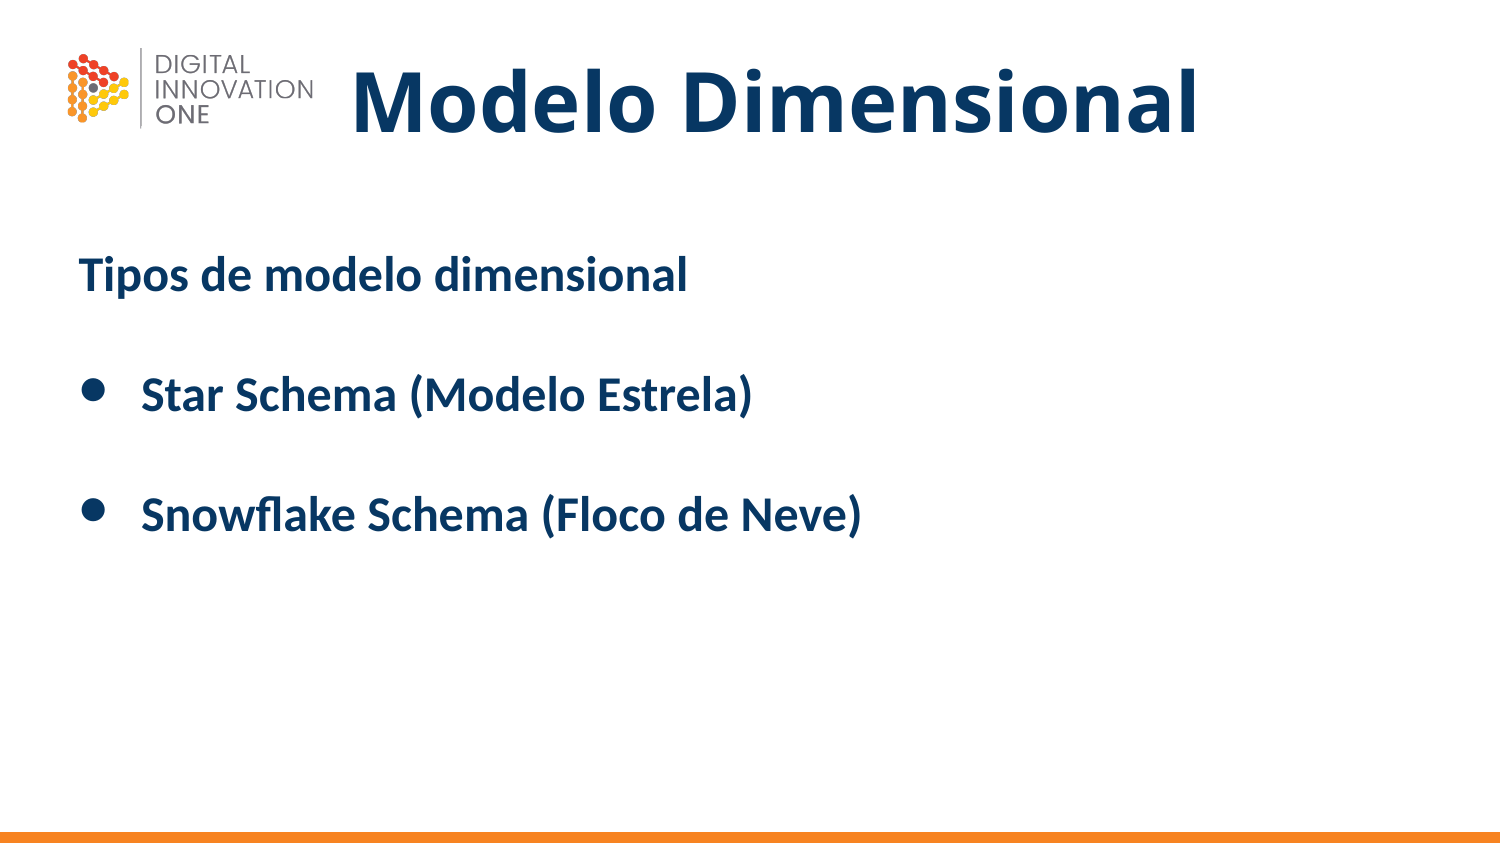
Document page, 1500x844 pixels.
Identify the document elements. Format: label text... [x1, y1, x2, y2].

picture [50, 39, 331, 138]
text_box Tipos de modelo dimensional Star Schema (Modelo Estrela) Snowflake Schema (Floco de Neve) [51, 226, 1401, 557]
text_box [0, 832, 1500, 843]
subtitle Modelo Dimensional [334, 50, 1449, 148]
